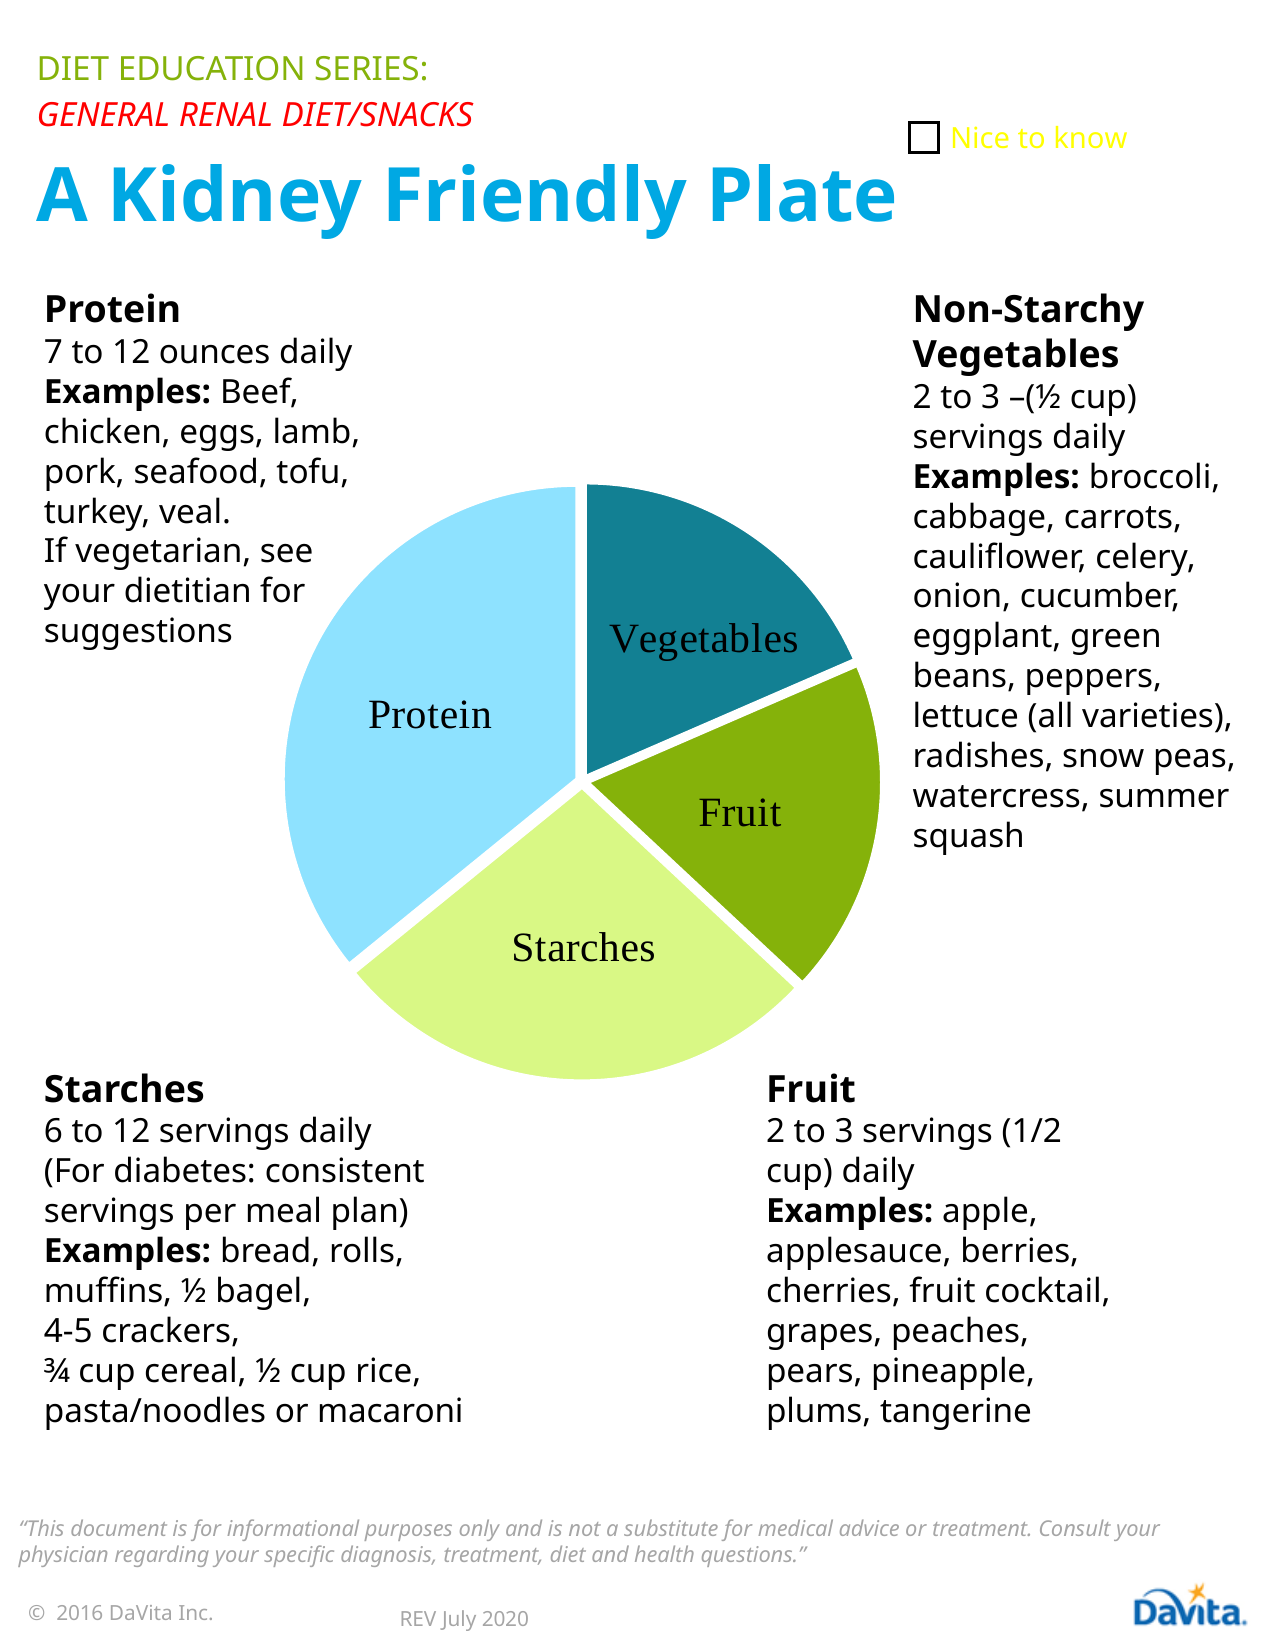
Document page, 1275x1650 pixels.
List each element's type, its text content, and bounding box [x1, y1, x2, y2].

text_box Protein 7 to 12 ounces daily Examples: Beef, chicken, eggs, lamb, pork, seafood, tofu, turkey, veal. If vegetarian, see your dietitian for suggestions [29, 277, 385, 657]
text_box DIET EDUCATION SERIES: GENERAL RENAL DIET/SNACKS A Kidney Friendly Plate [21, 34, 1248, 244]
picture [1132, 1577, 1254, 1631]
text_box Fruit 2 to 3 servings (1/2 cup) daily Examples: apple, applesauce, berries, cherries, fruit cocktail, grapes, peaches, pears, pineapple, plums, tangerine [751, 1057, 1137, 1437]
text_box Starches 6 to 12 servings daily (For diabetes: consistent servings per meal plan) Examples: bread, rolls, muffins, ½ bagel, 4-5 crackers, ¾ cup cereal, ½ cup rice, pasta/noodles or macaroni [29, 1057, 500, 1437]
chart [159, 469, 1005, 1094]
text_box Non-Starchy Vegetables 2 to 3 –(½ cup) servings daily Examples: broccoli, cabbage, carrots, cauliflower, celery, onion, cucumber, eggplant, green beans, peppers, lettuce (all varieties), radishes, snow peas, watercress, summer squash [897, 277, 1256, 862]
